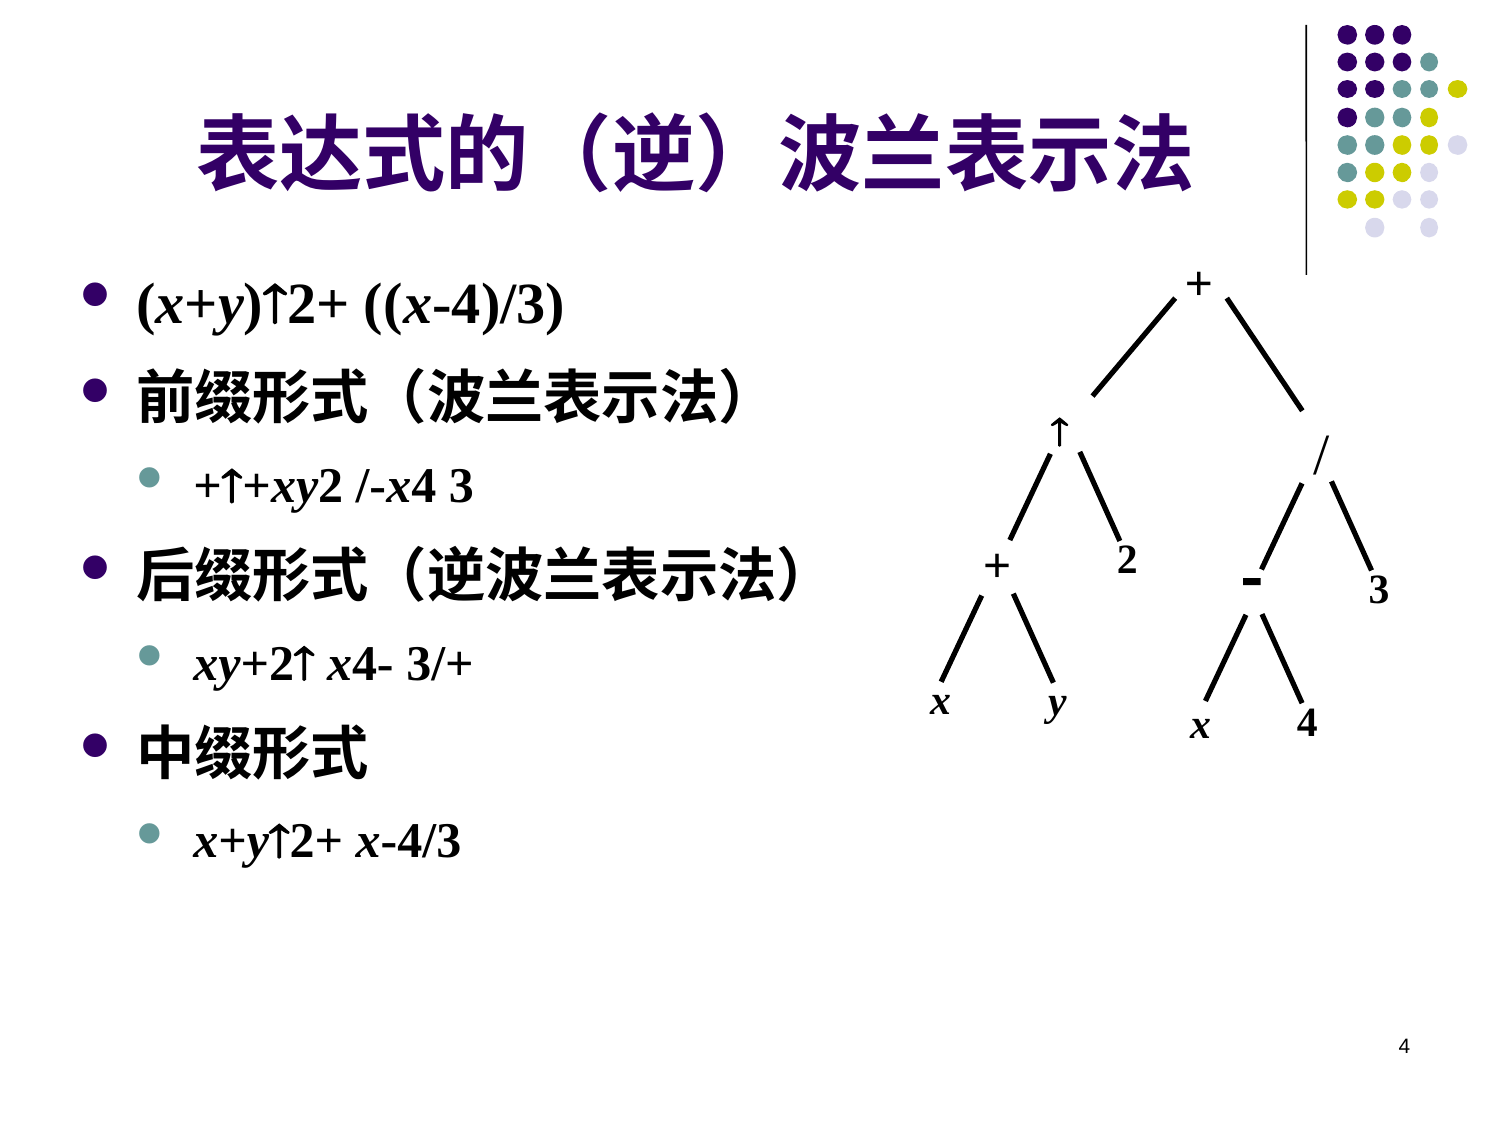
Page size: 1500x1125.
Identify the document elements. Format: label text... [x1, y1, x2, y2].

list (x+y)2+ ((x-4)/3) 前缀形式（波兰表示法） ++xy2 /-x4 3 后缀形式（逆波兰表示法） xy+2 x4- 3/+ 中缀形式 x+y2+ x-4/3 [64, 243, 869, 1000]
slide_number 4 [1074, 1024, 1426, 1101]
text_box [915, 243, 1437, 748]
title 表达式的（逆）波兰表示法 [76, 66, 1315, 209]
